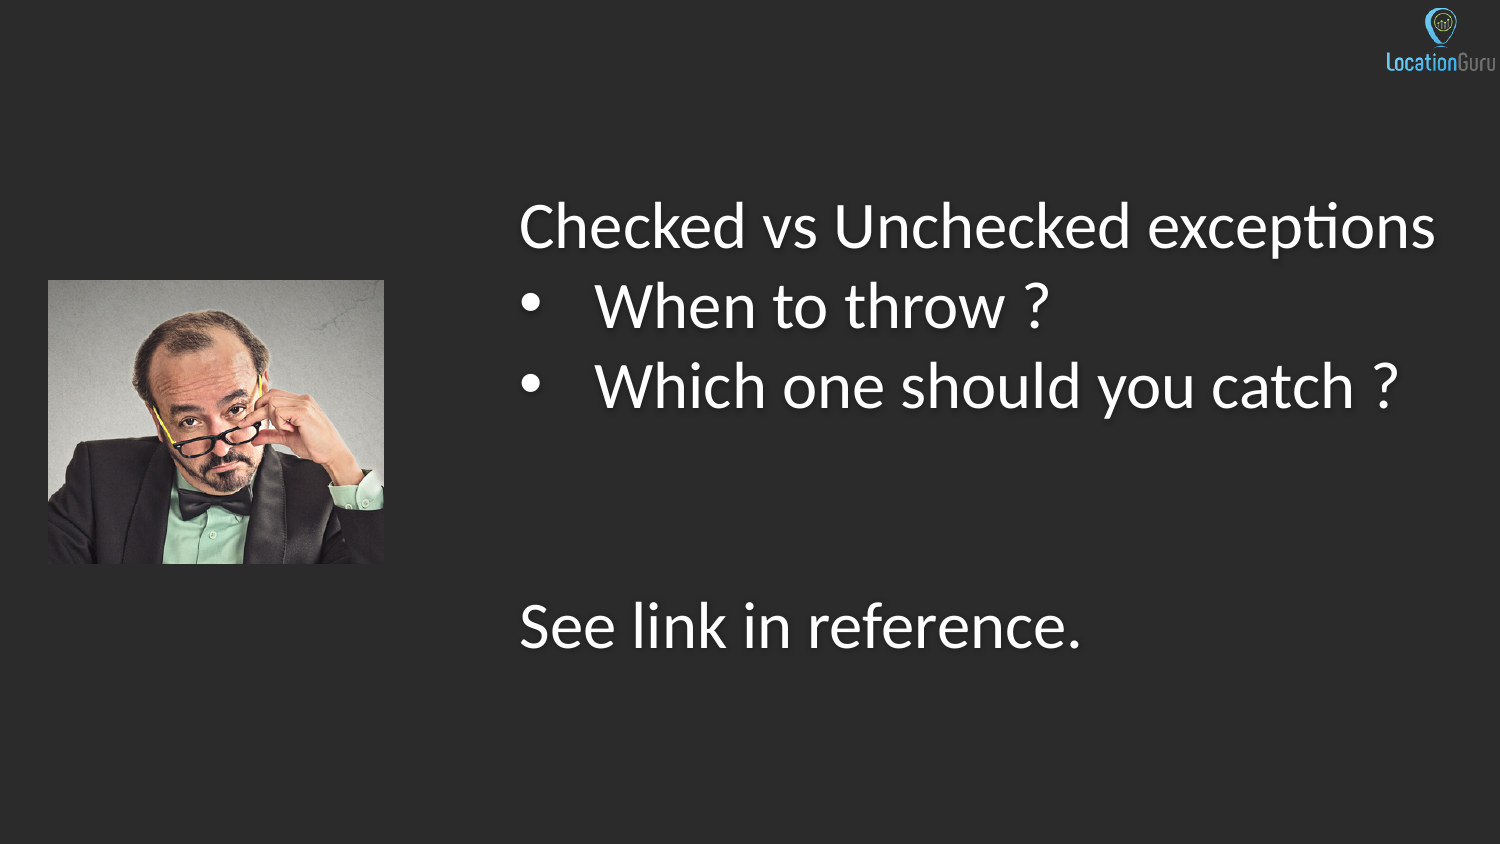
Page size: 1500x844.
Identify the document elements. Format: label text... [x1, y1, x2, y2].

text_box Checked vs Unchecked exceptions When to throw ? Which one should you catch ? See link in reference. [504, 0, 1500, 844]
picture [48, 280, 384, 564]
